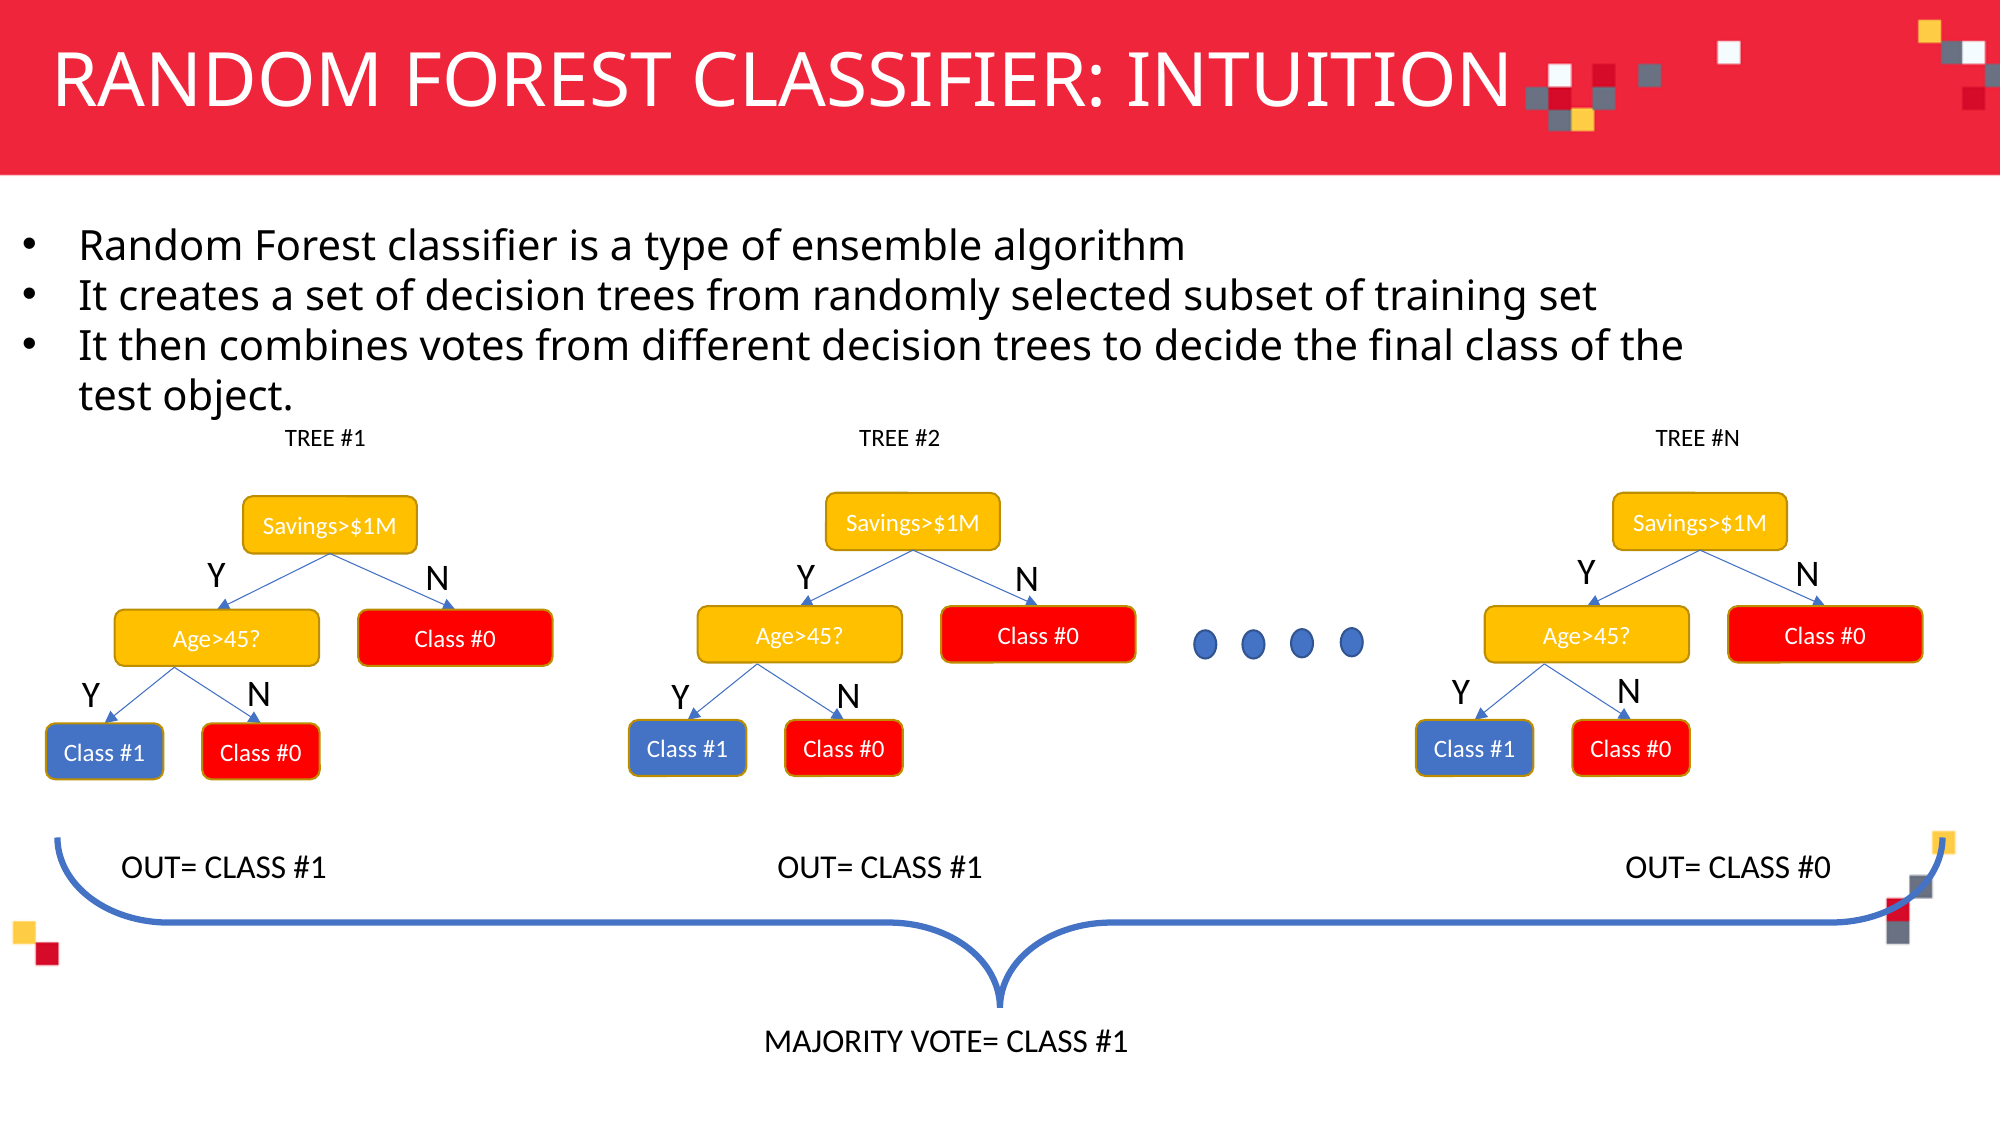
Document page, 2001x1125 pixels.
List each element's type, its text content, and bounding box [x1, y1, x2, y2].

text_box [799, 550, 912, 607]
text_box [1544, 663, 1632, 720]
picture [0, 0, 2000, 975]
text_box [990, 975, 1010, 1008]
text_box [757, 663, 845, 720]
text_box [1587, 550, 1700, 607]
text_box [687, 663, 757, 720]
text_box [104, 667, 174, 724]
text_box MAJORITY VOTE= CLASS #1 [739, 1015, 1315, 1077]
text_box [329, 553, 456, 610]
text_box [912, 550, 1039, 607]
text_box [1700, 550, 1826, 607]
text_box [174, 667, 261, 724]
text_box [216, 553, 329, 610]
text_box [1474, 663, 1544, 720]
